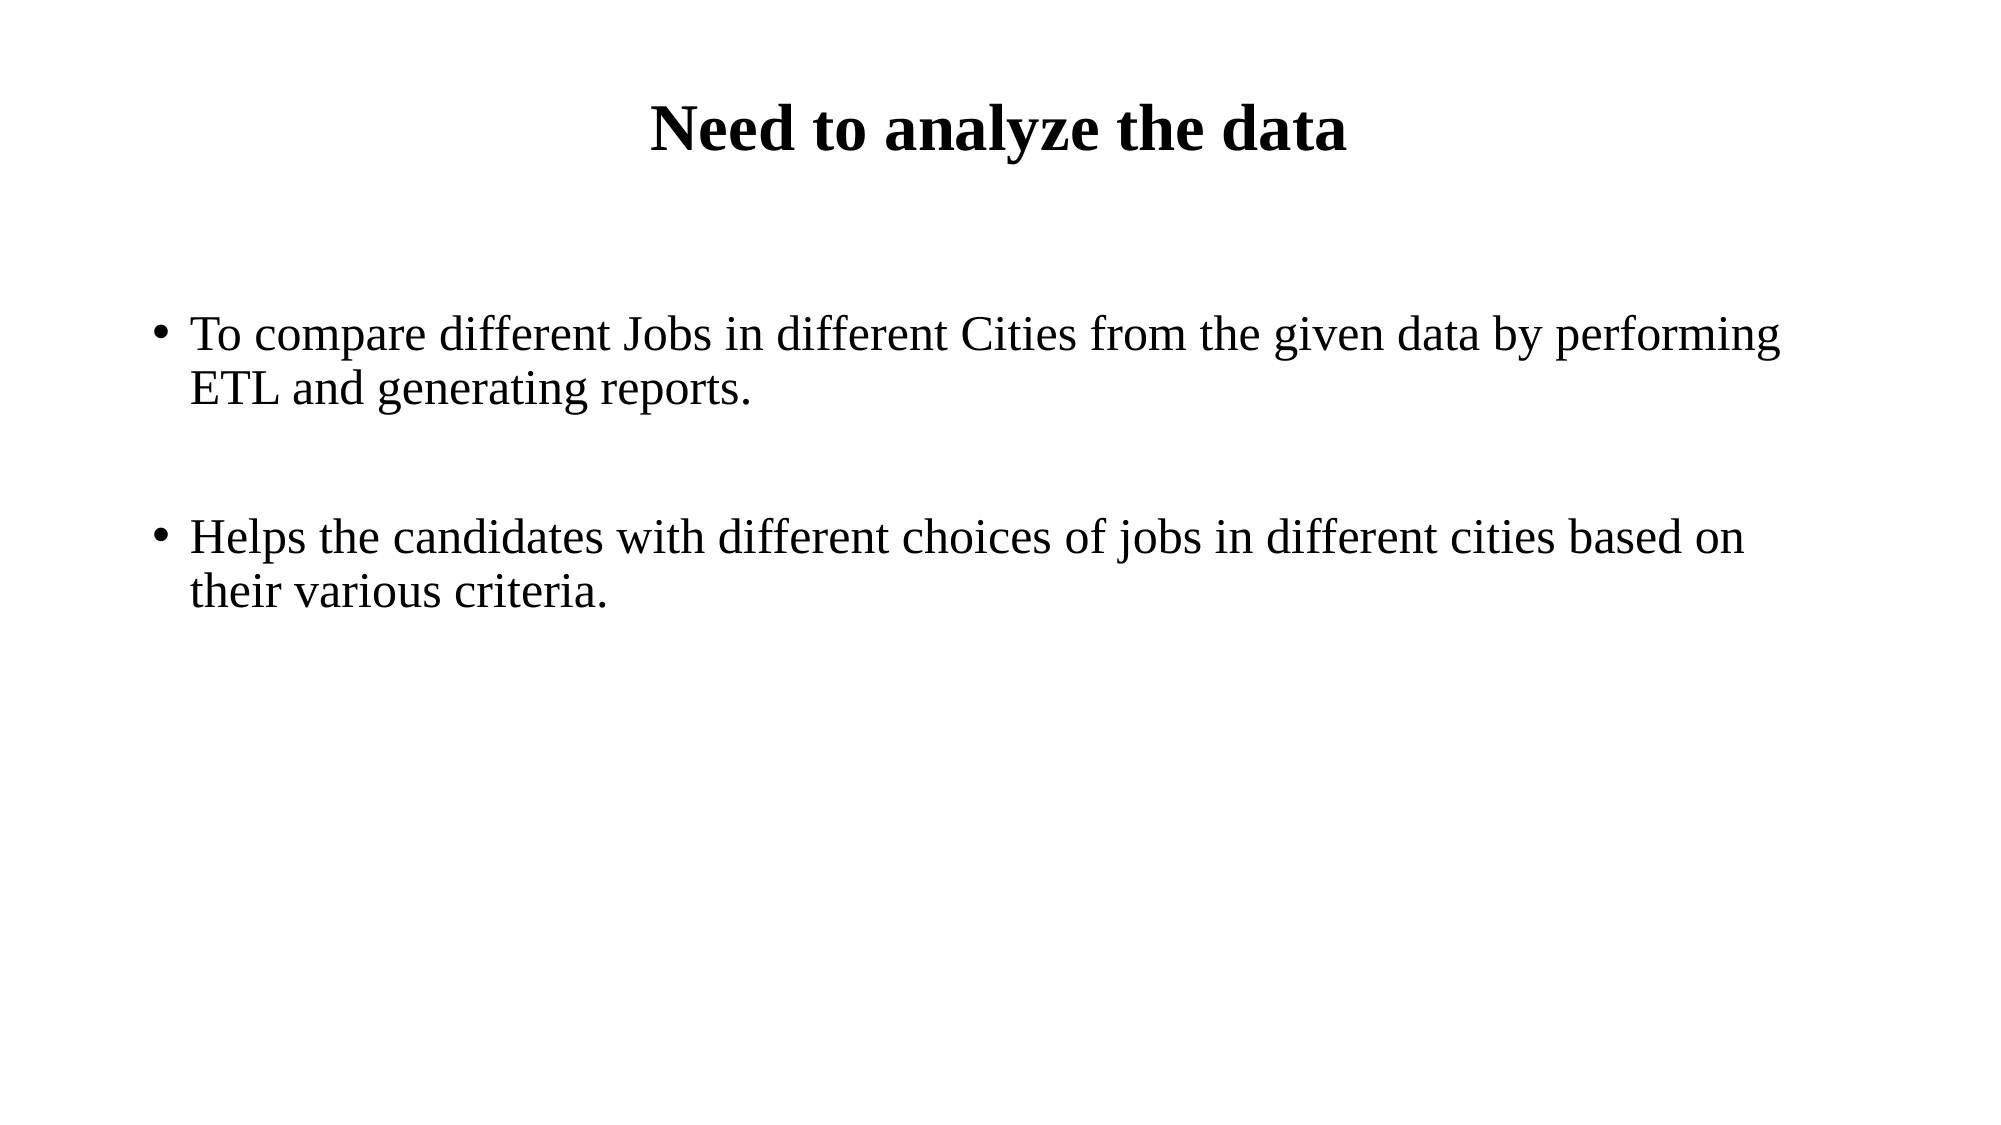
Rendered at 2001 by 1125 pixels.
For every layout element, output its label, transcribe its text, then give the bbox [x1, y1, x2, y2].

title Need to analyze the data [137, 59, 1863, 278]
list To compare different Jobs in different Cities from the given data by performing ETL and generating reports. Helps the candidates with different choices of jobs in different cities based on their various criteria. [137, 299, 1863, 950]
